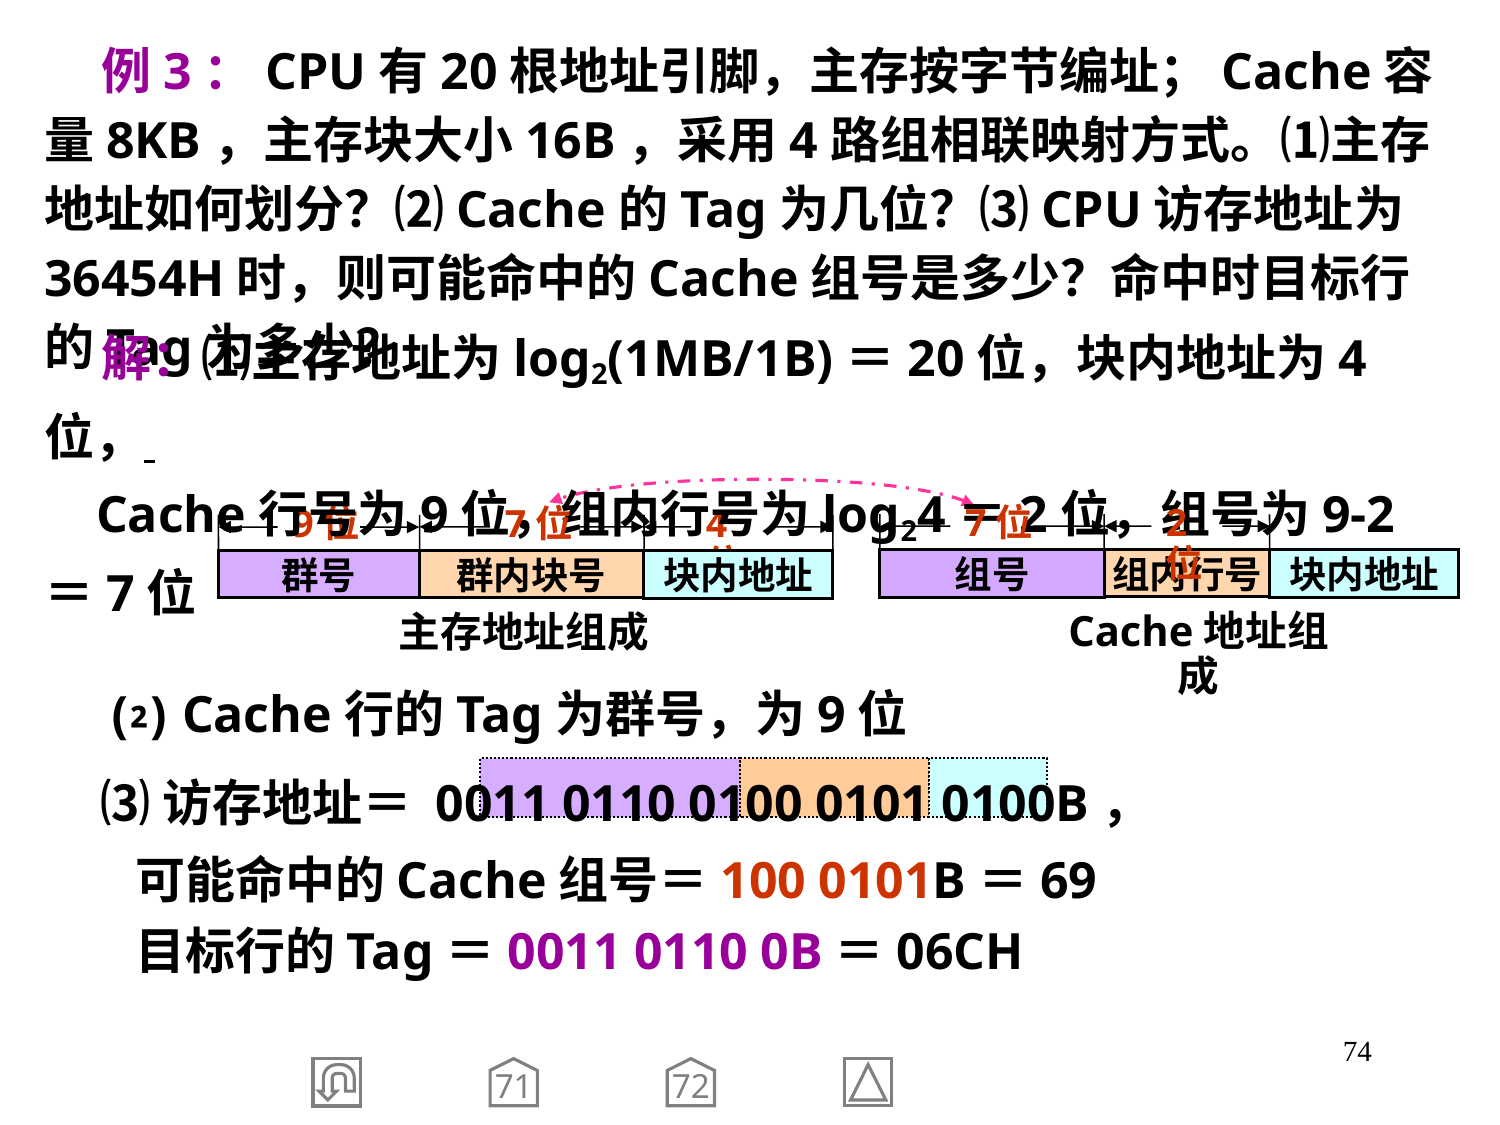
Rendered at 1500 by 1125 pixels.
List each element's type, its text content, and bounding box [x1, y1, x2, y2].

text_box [218, 503, 1460, 658]
text_box 例3：CPU有20根地址引脚，主存按字节编址；Cache容量8KB，主存块大小16B，采用4路组相联映射方式。⑴主存地址如何划分？⑵Cache的Tag为几位？⑶CPU访存地址为36454H时，则可能命中的Cache组号是多少？命中时目标行的Tag为多少？ [29, 23, 1471, 302]
slide_number 74 [1074, 1024, 1388, 1101]
text_box 目标行的Tag＝0011 0110 0B＝06CH [29, 896, 1471, 987]
text_box 72 [667, 1058, 715, 1106]
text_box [419, 502, 644, 551]
text_box ⑵ Cache行的Tag为群号，为9位 [29, 666, 1471, 748]
text_box 71 [490, 1058, 538, 1106]
text_box 可能命中的Cache组号＝100 0101B＝69 [29, 845, 1471, 896]
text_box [29, 748, 1471, 839]
text_box [313, 1058, 361, 1106]
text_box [879, 502, 1271, 551]
text_box 解：⑴主存地址为log2(1MB/1B)＝20位，块内地址为4位， Cache行号为9位，组内行号为log24＝2位，组号为9-2＝7位 [29, 302, 1471, 630]
text_box [844, 1058, 892, 1106]
